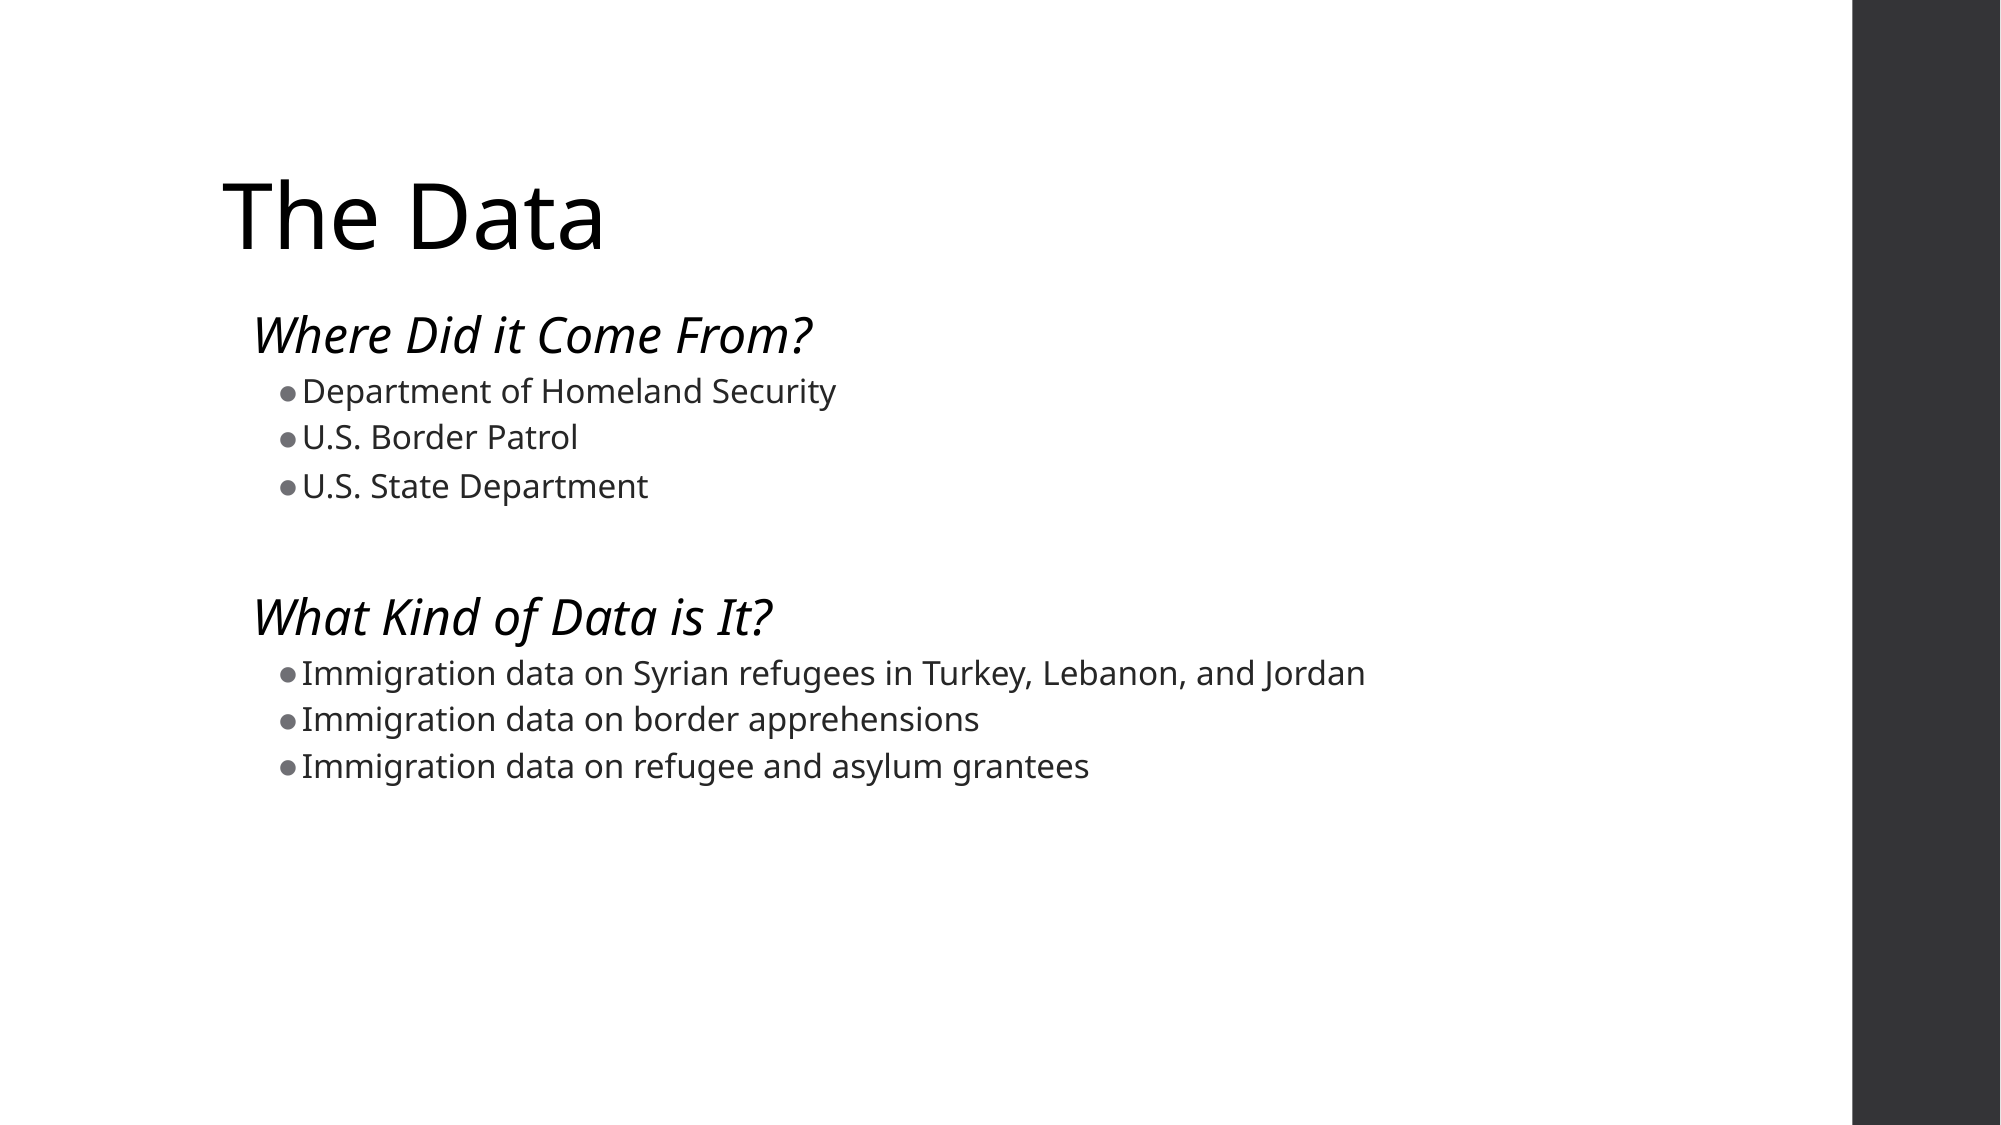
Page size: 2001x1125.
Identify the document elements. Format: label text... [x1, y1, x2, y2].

title The Data [206, 60, 1797, 278]
list Where Did it Come From? Department of Homeland Security U.S. Border Patrol U.S. State Department What Kind of Data is It? Immigration data on Syrian refugees in Turkey, Lebanon, and Jordan Immigration data on border apprehensions Immigration data on refugee and asylum grantees [206, 299, 1617, 1014]
